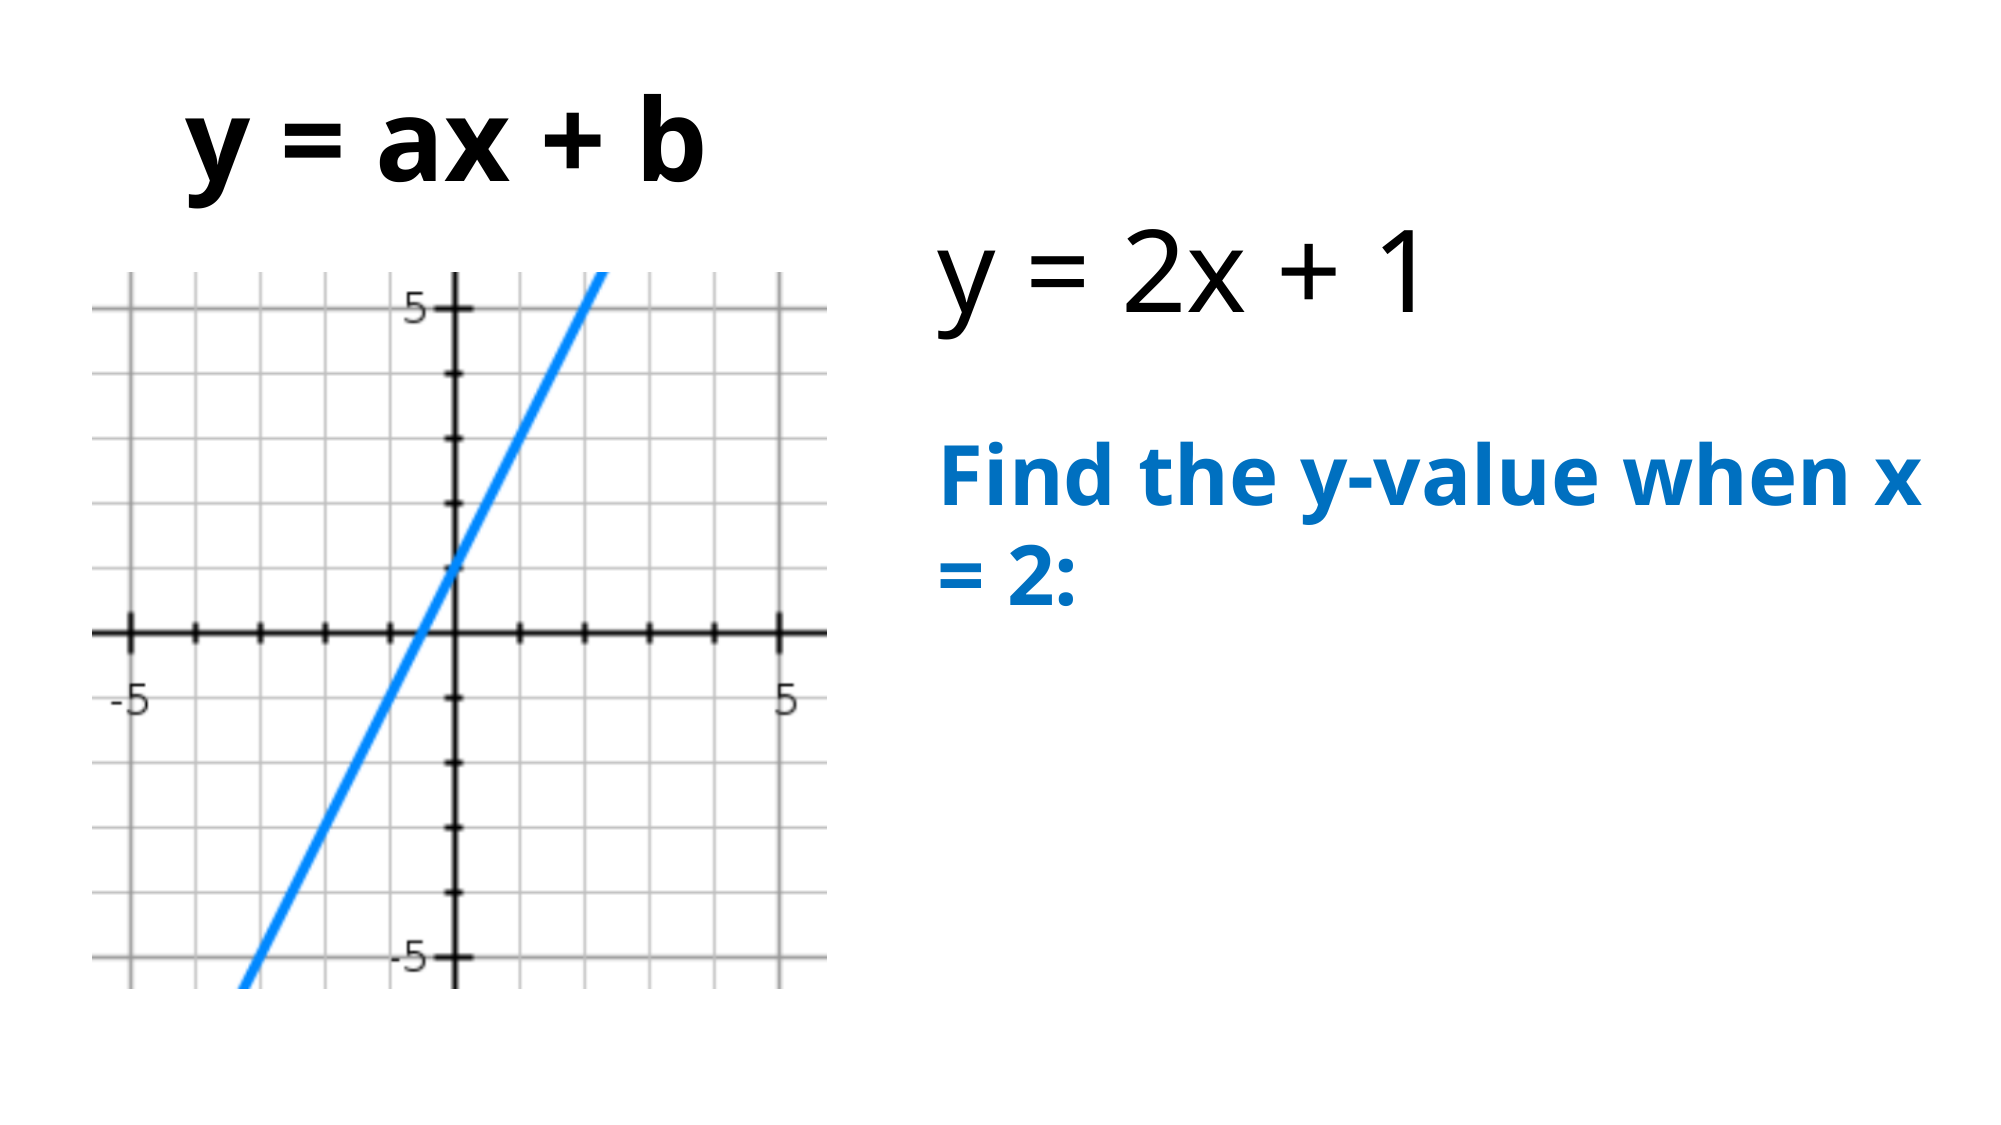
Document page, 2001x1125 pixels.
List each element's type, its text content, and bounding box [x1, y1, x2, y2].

text_box y = 2x + 1 Find the y-value when x = 2: [923, 190, 1944, 690]
text_box y = ax + b [56, 58, 837, 212]
picture [91, 272, 827, 990]
